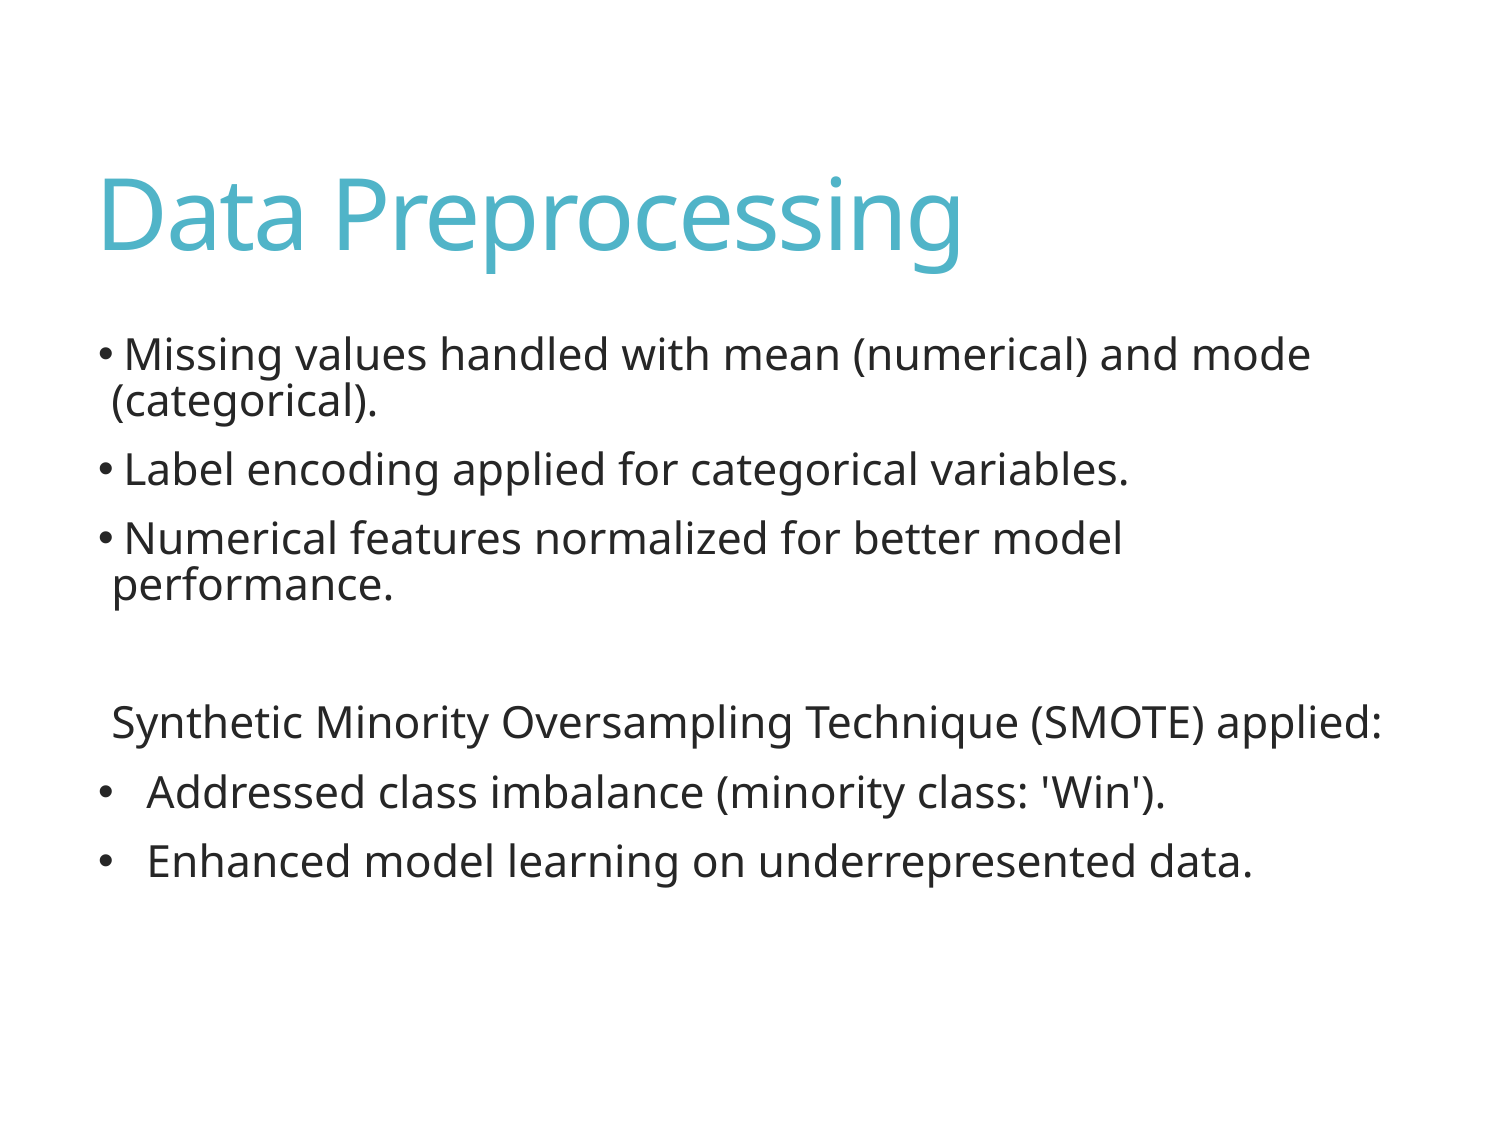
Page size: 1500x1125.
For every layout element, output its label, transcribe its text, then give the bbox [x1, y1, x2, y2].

title Data Preprocessing [80, 81, 1407, 354]
list Missing values handled with mean (numerical) and mode (categorical). Label encoding applied for categorical variables. Numerical features normalized for better model performance. Synthetic Minority Oversampling Technique (SMOTE) applied: Addressed class imbalance (minority class: 'Win'). Enhanced model learning on underrepresented data. [83, 326, 1407, 945]
